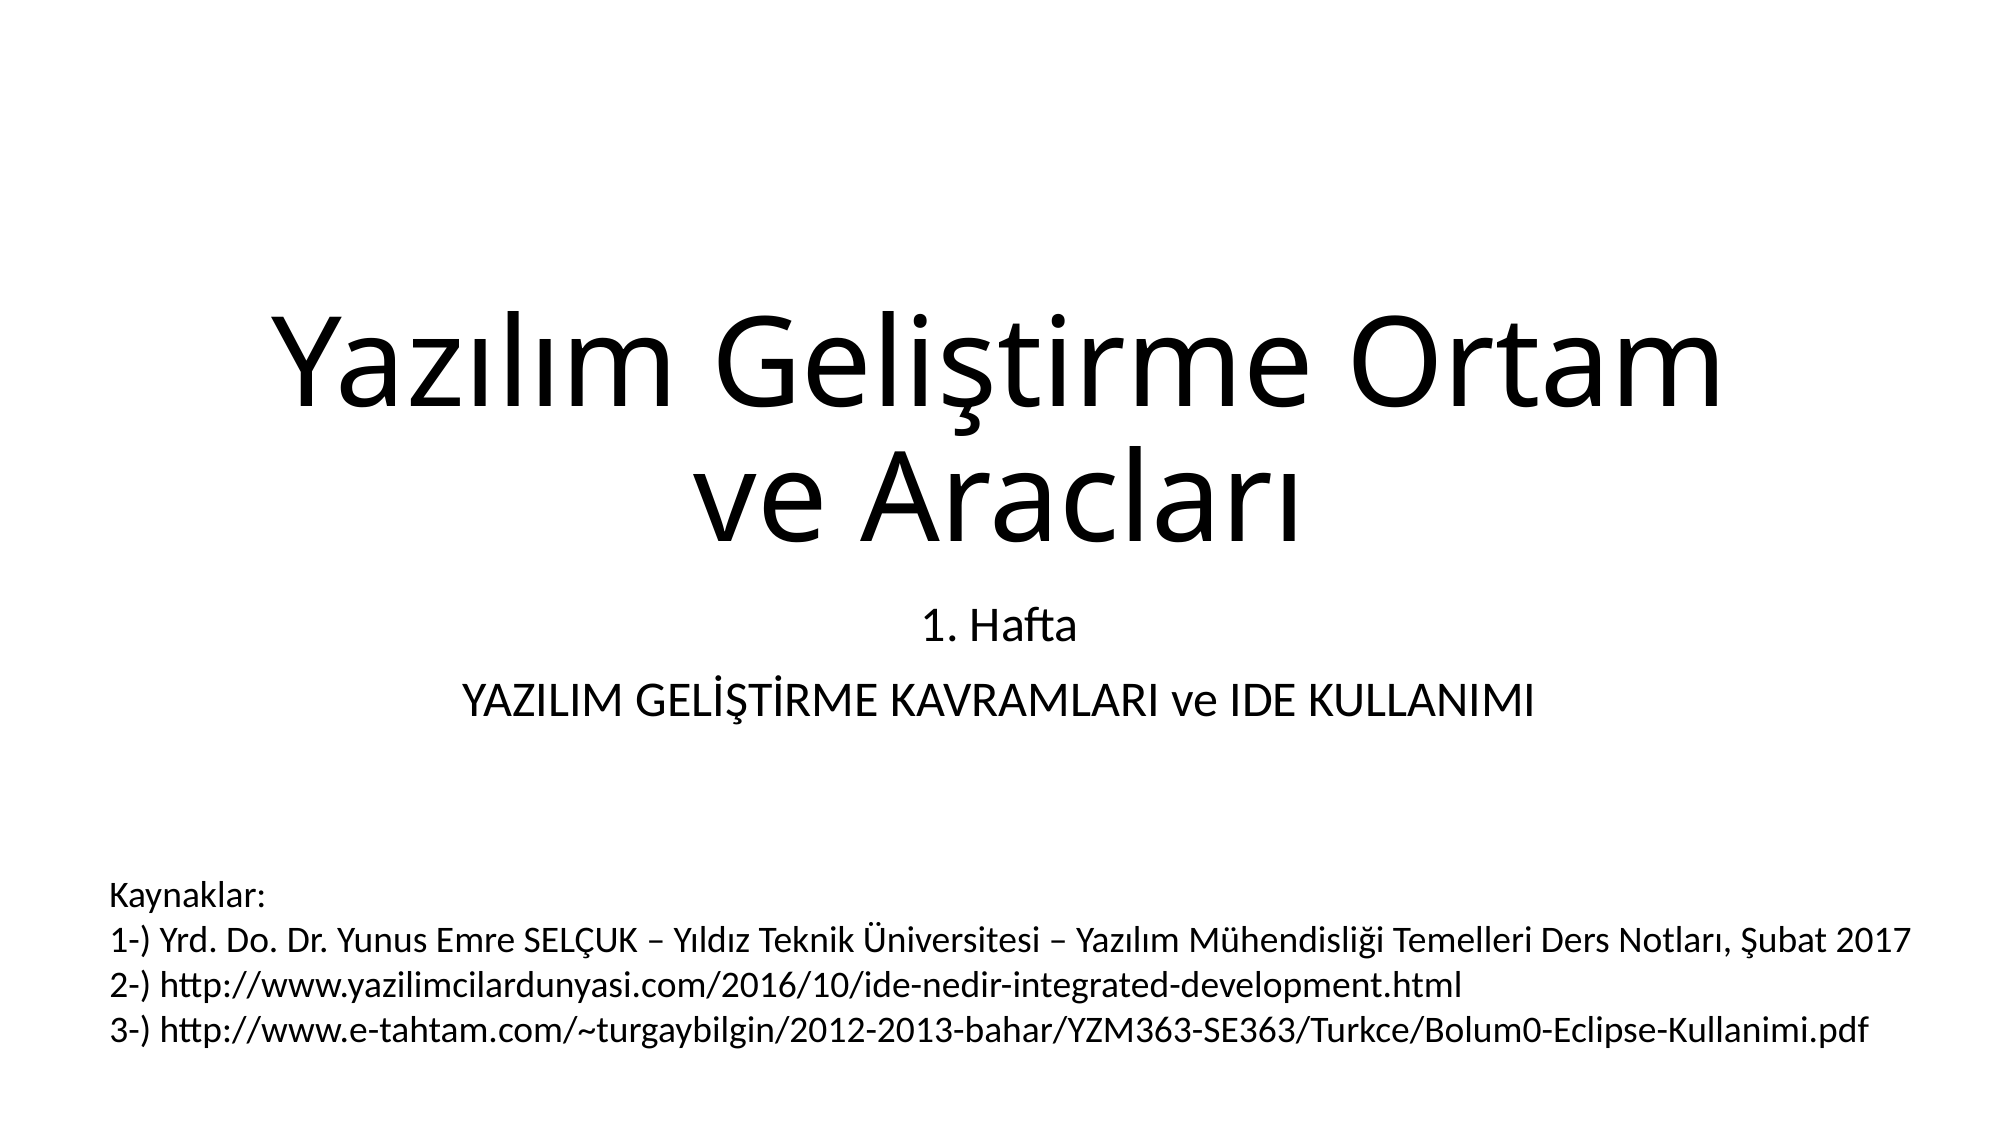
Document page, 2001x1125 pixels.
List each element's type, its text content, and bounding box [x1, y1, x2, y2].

subtitle 1. Hafta YAZILIM GELİŞTİRME KAVRAMLARI ve IDE KULLANIMI [249, 590, 1750, 862]
text_box Kaynaklar: 1-) Yrd. Do. Dr. Yunus Emre SELÇUK – Yıldız Teknik Üniversitesi – Yazılım Mühendisliği Temelleri Ders Notları, Şubat 2017 2-) http://www.yazilimcilardunyasi.com/2016/10/ide-nedir-integrated-development.html 3-) http://www.e-tahtam.com/~turgaybilgin/2012-2013-bahar/YZM363-SE363/Turkce/Bolum0-Eclipse-Kullanimi.pdf [94, 862, 2000, 1103]
title Yazılım Geliştirme Ortam ve Aracları [249, 184, 1750, 576]
